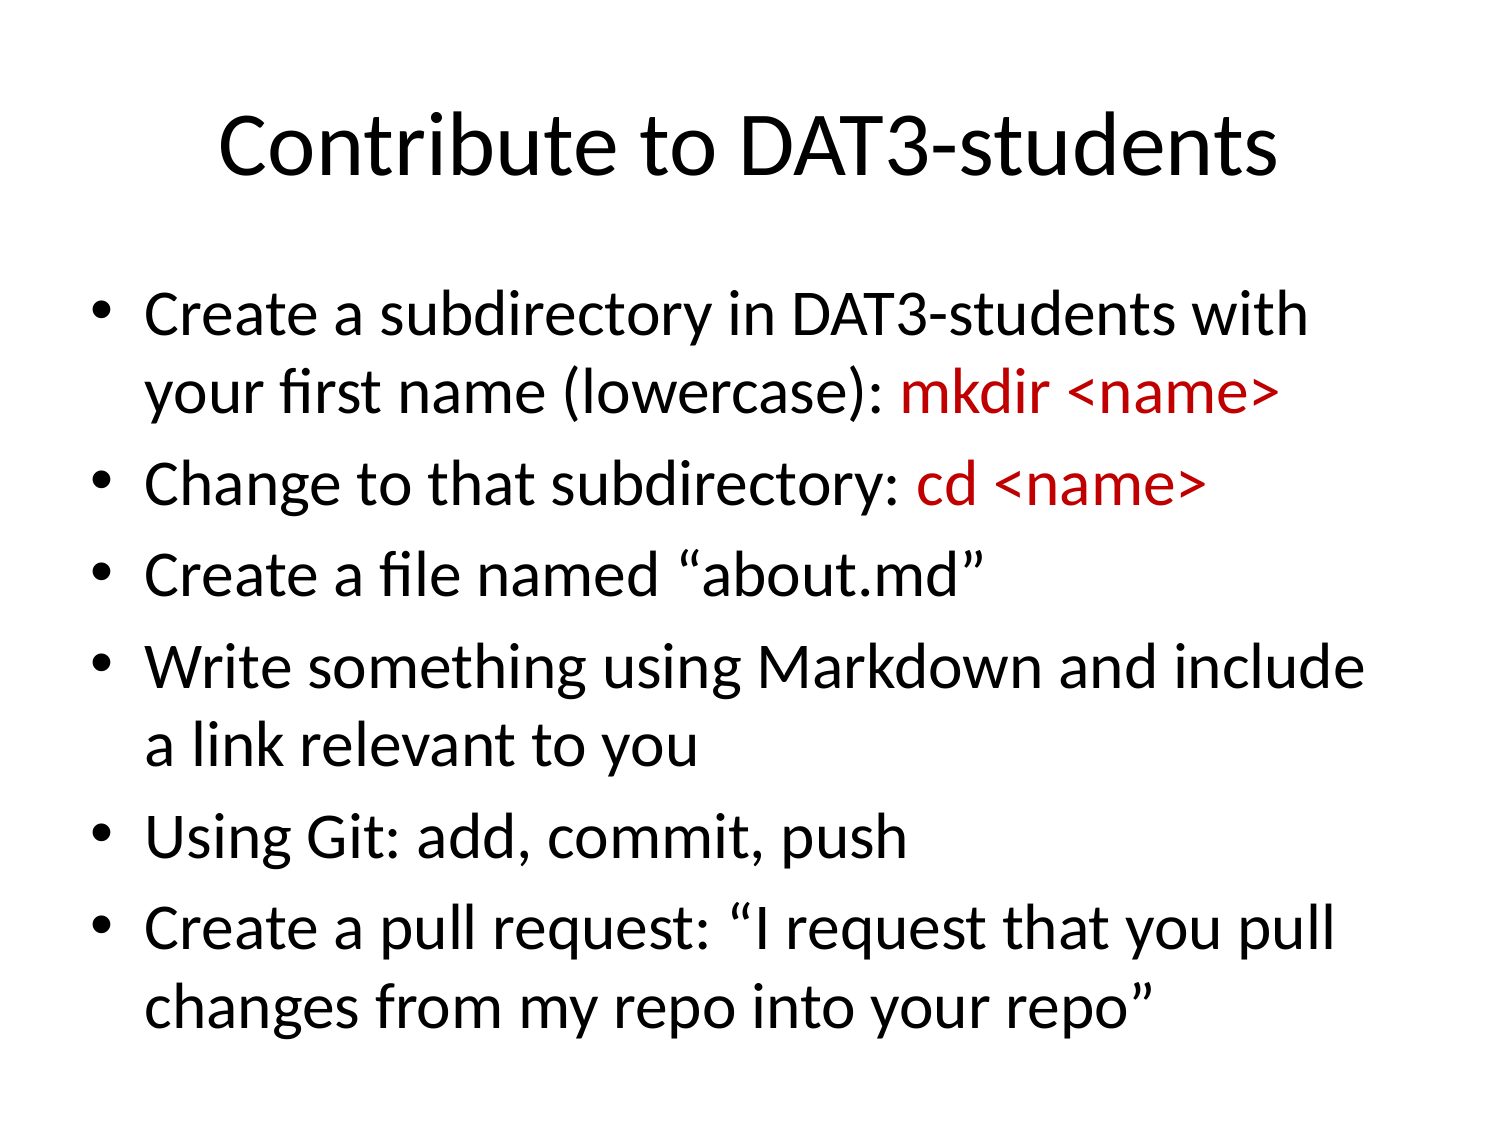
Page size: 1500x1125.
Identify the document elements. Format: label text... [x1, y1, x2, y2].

list Create a subdirectory in DAT3-students with your first name (lowercase): mkdir <name> Change to that subdirectory: cd <name> Create a file named “about.md” Write something using Markdown and include a link relevant to you Using Git: add, commit, push Create a pull request: “I request that you pull changes from my repo into your repo” [75, 262, 1425, 1050]
title Contribute to DAT3-students [75, 45, 1425, 233]
